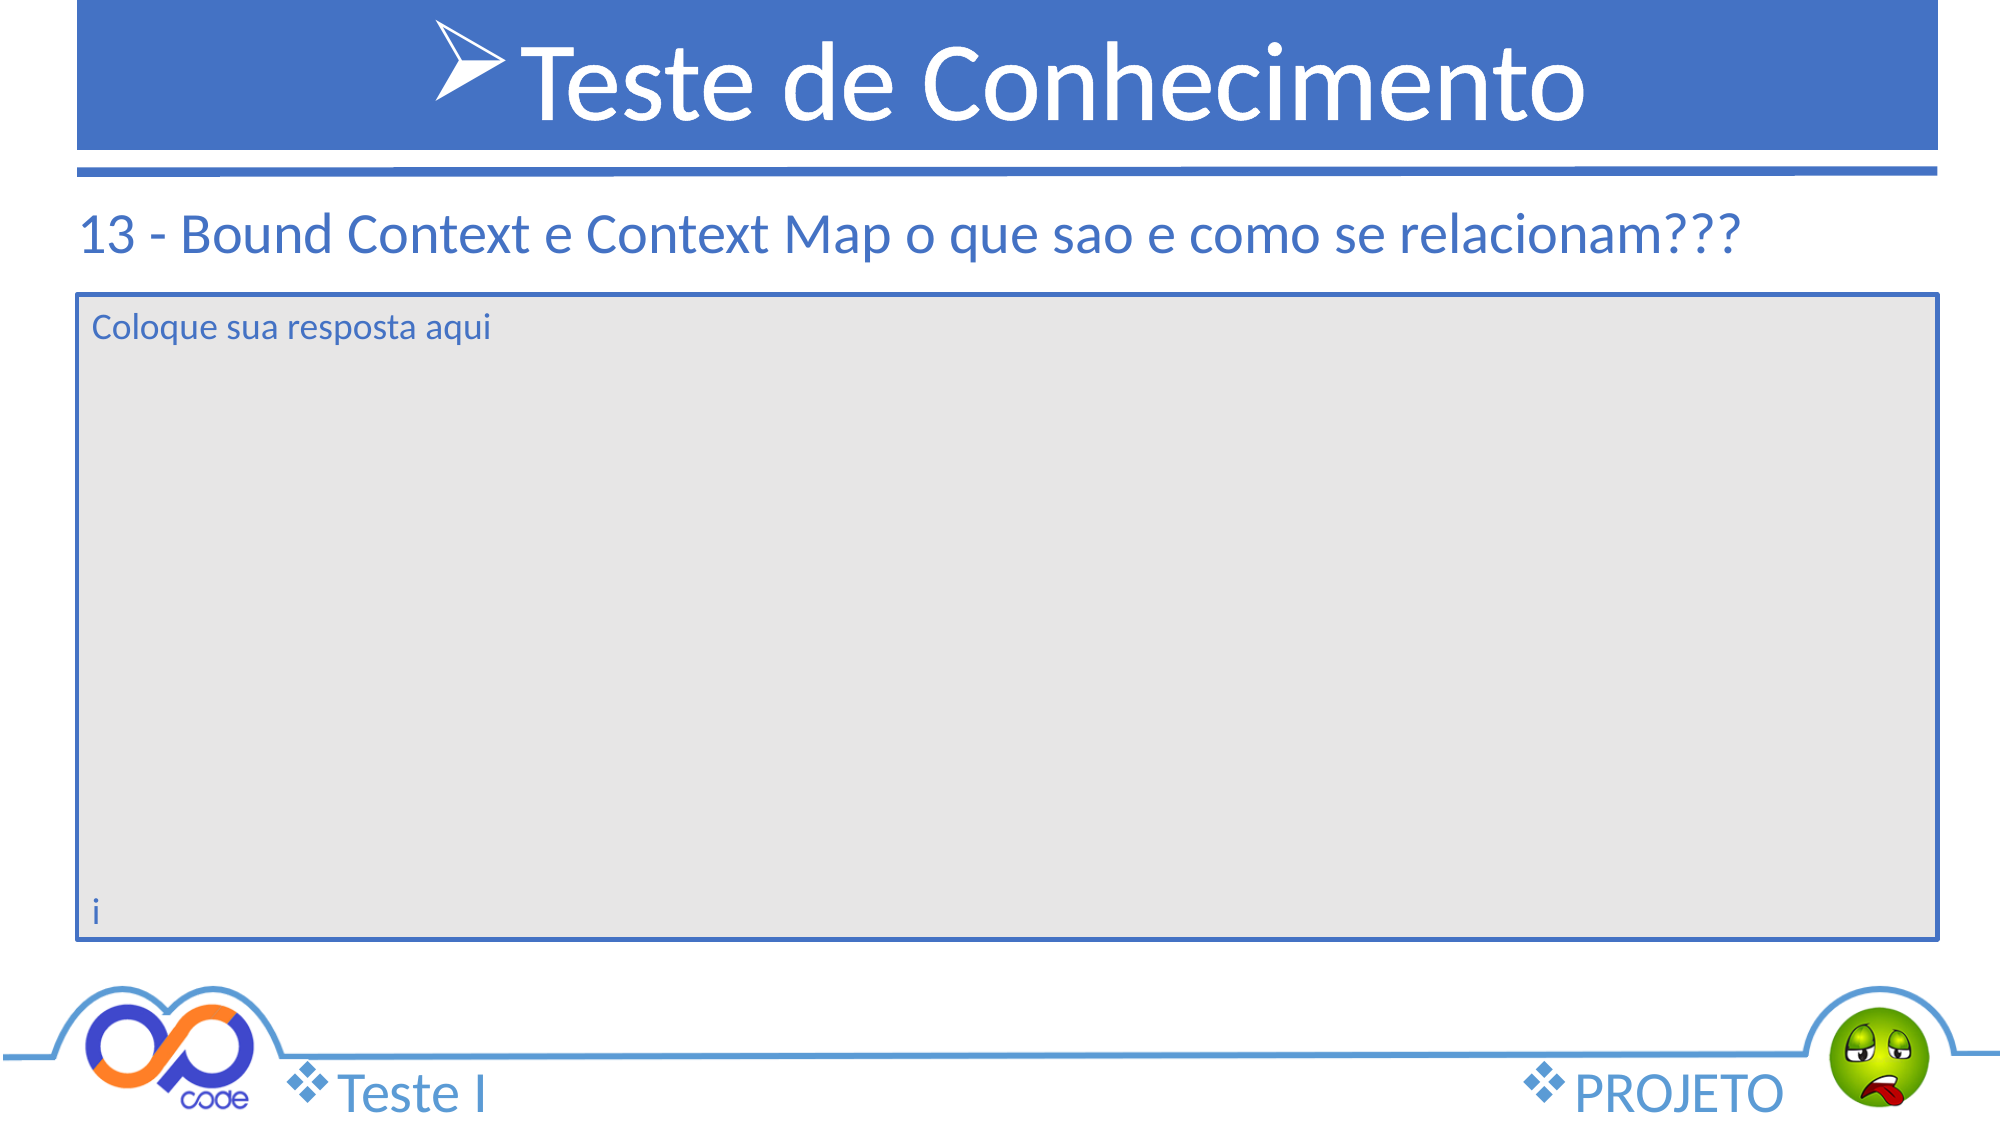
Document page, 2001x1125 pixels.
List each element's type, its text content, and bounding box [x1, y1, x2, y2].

text_box Coloque sua resposta aqui i [77, 294, 1938, 940]
text_box Teste de Conhecimento [77, 0, 1938, 150]
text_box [3, 964, 2000, 1125]
text_box 13 - Bound Context e Context Map o que sao e como se relacionam??? [62, 187, 1938, 273]
